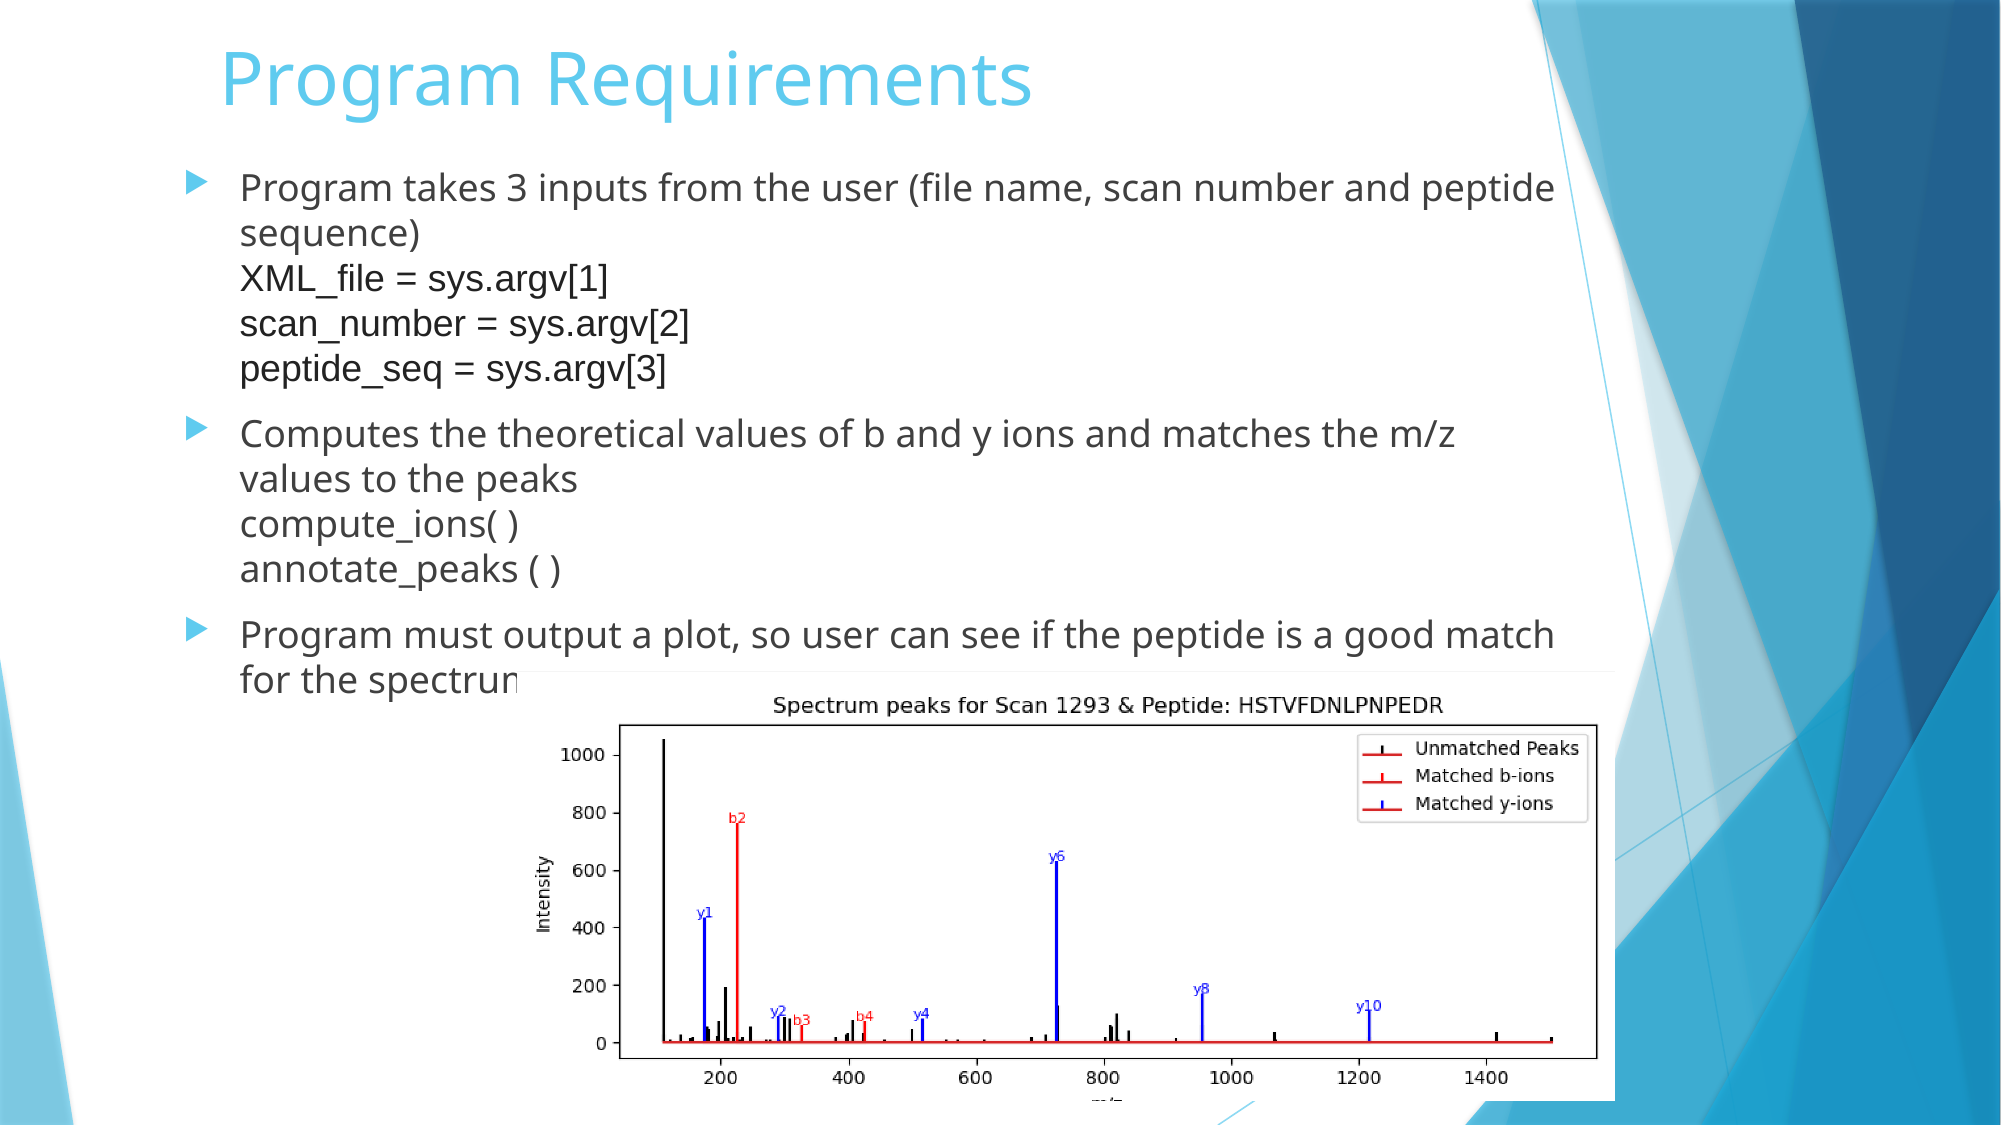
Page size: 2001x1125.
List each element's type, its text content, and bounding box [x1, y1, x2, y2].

list Program takes 3 inputs from the user (file name, scan number and peptide sequence) XML_file = sys.argv[1] scan_number = sys.argv[2] peptide_seq = sys.argv[3] Computes the theoretical values of b and y ions and matches the m/z values to the peaks compute_ions( ) annotate_peaks ( ) Program must output a plot, so user can see if the peptide is a good match for the spectrum [168, 156, 1579, 871]
title Program Requirements [204, 23, 1795, 129]
picture [517, 670, 1615, 1102]
